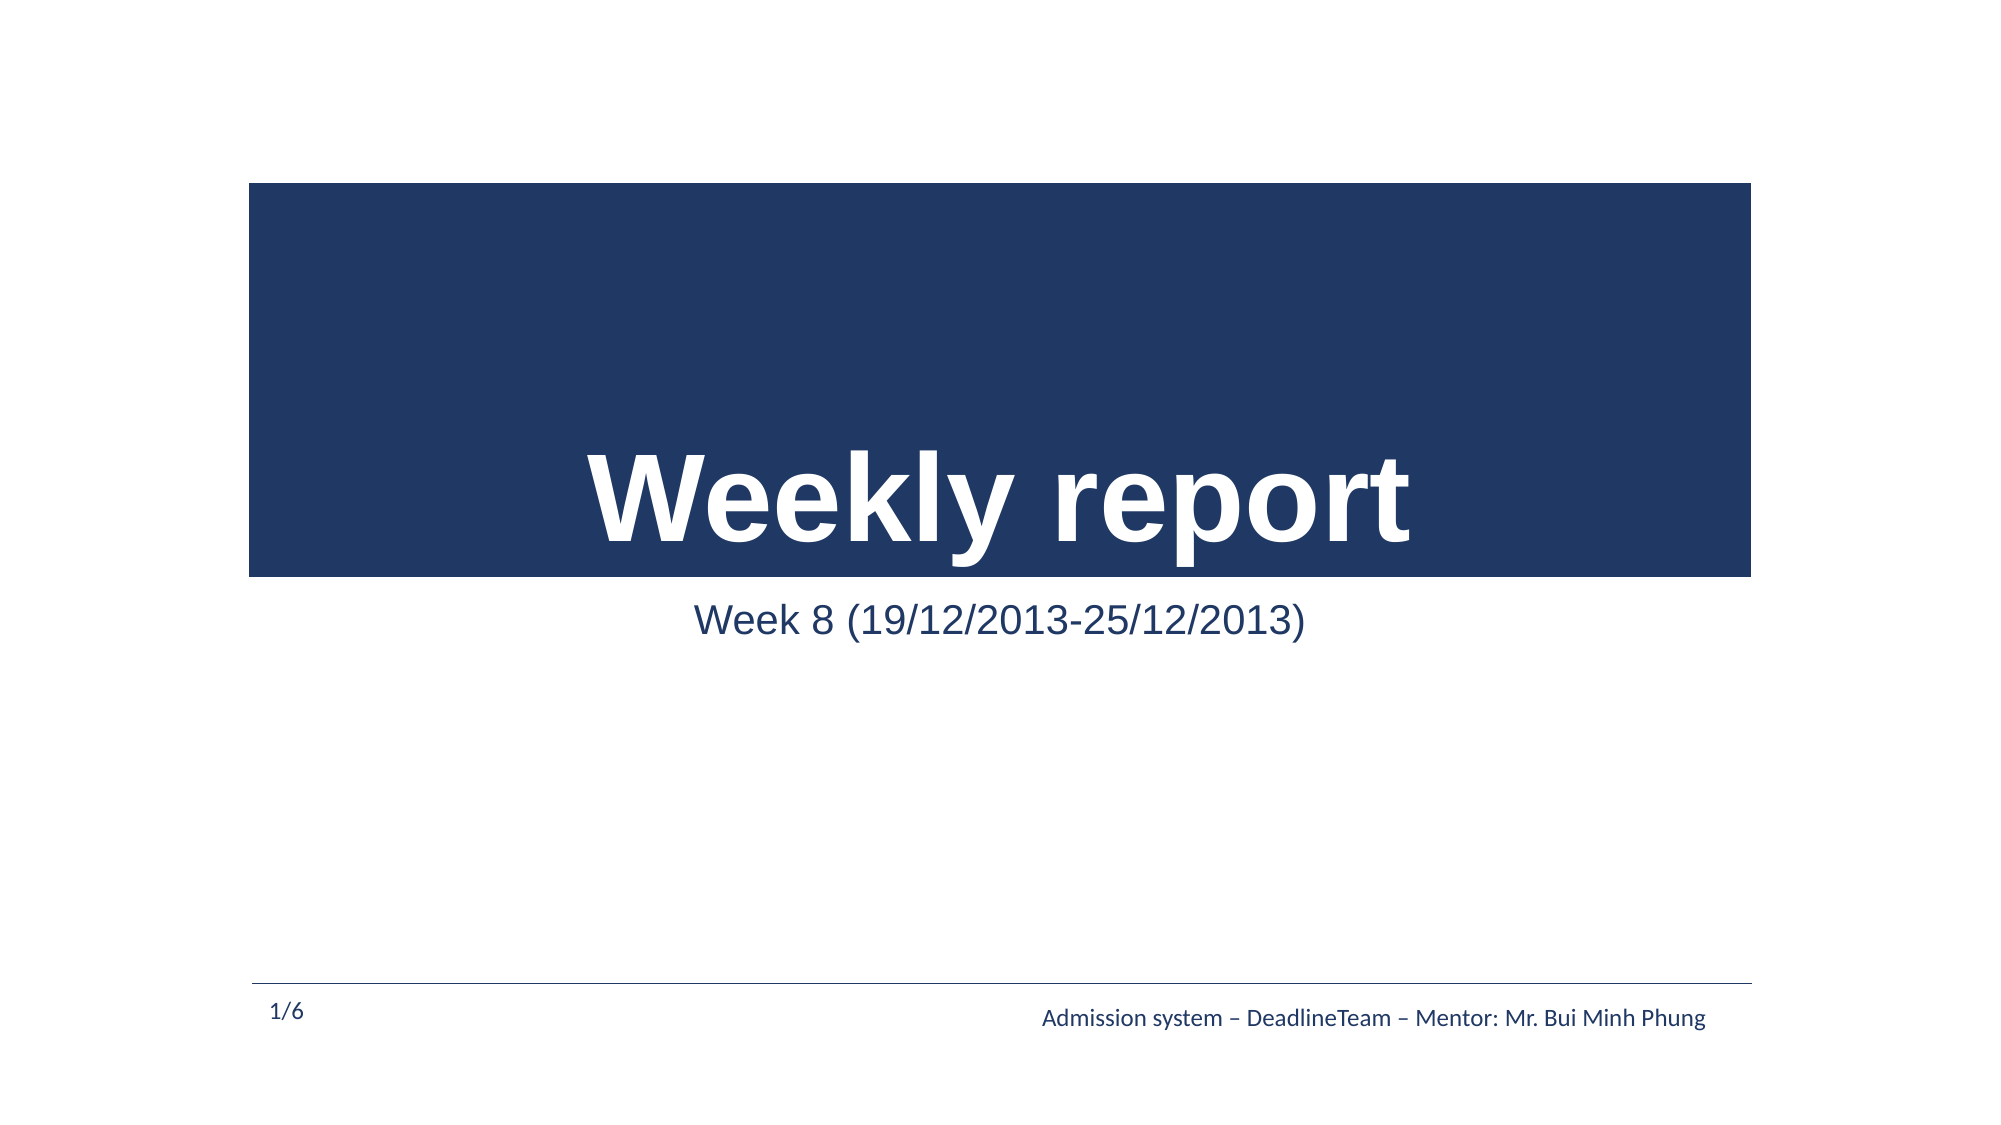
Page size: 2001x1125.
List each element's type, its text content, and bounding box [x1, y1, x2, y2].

text_box 1/6 [254, 987, 323, 1033]
title Weekly report [249, 184, 1750, 576]
text_box Admission system – DeadlineTeam – Mentor: Mr. Bui Minh Phung [1027, 994, 1723, 1040]
subtitle Week 8 (19/12/2013-25/12/2013) [249, 590, 1750, 863]
